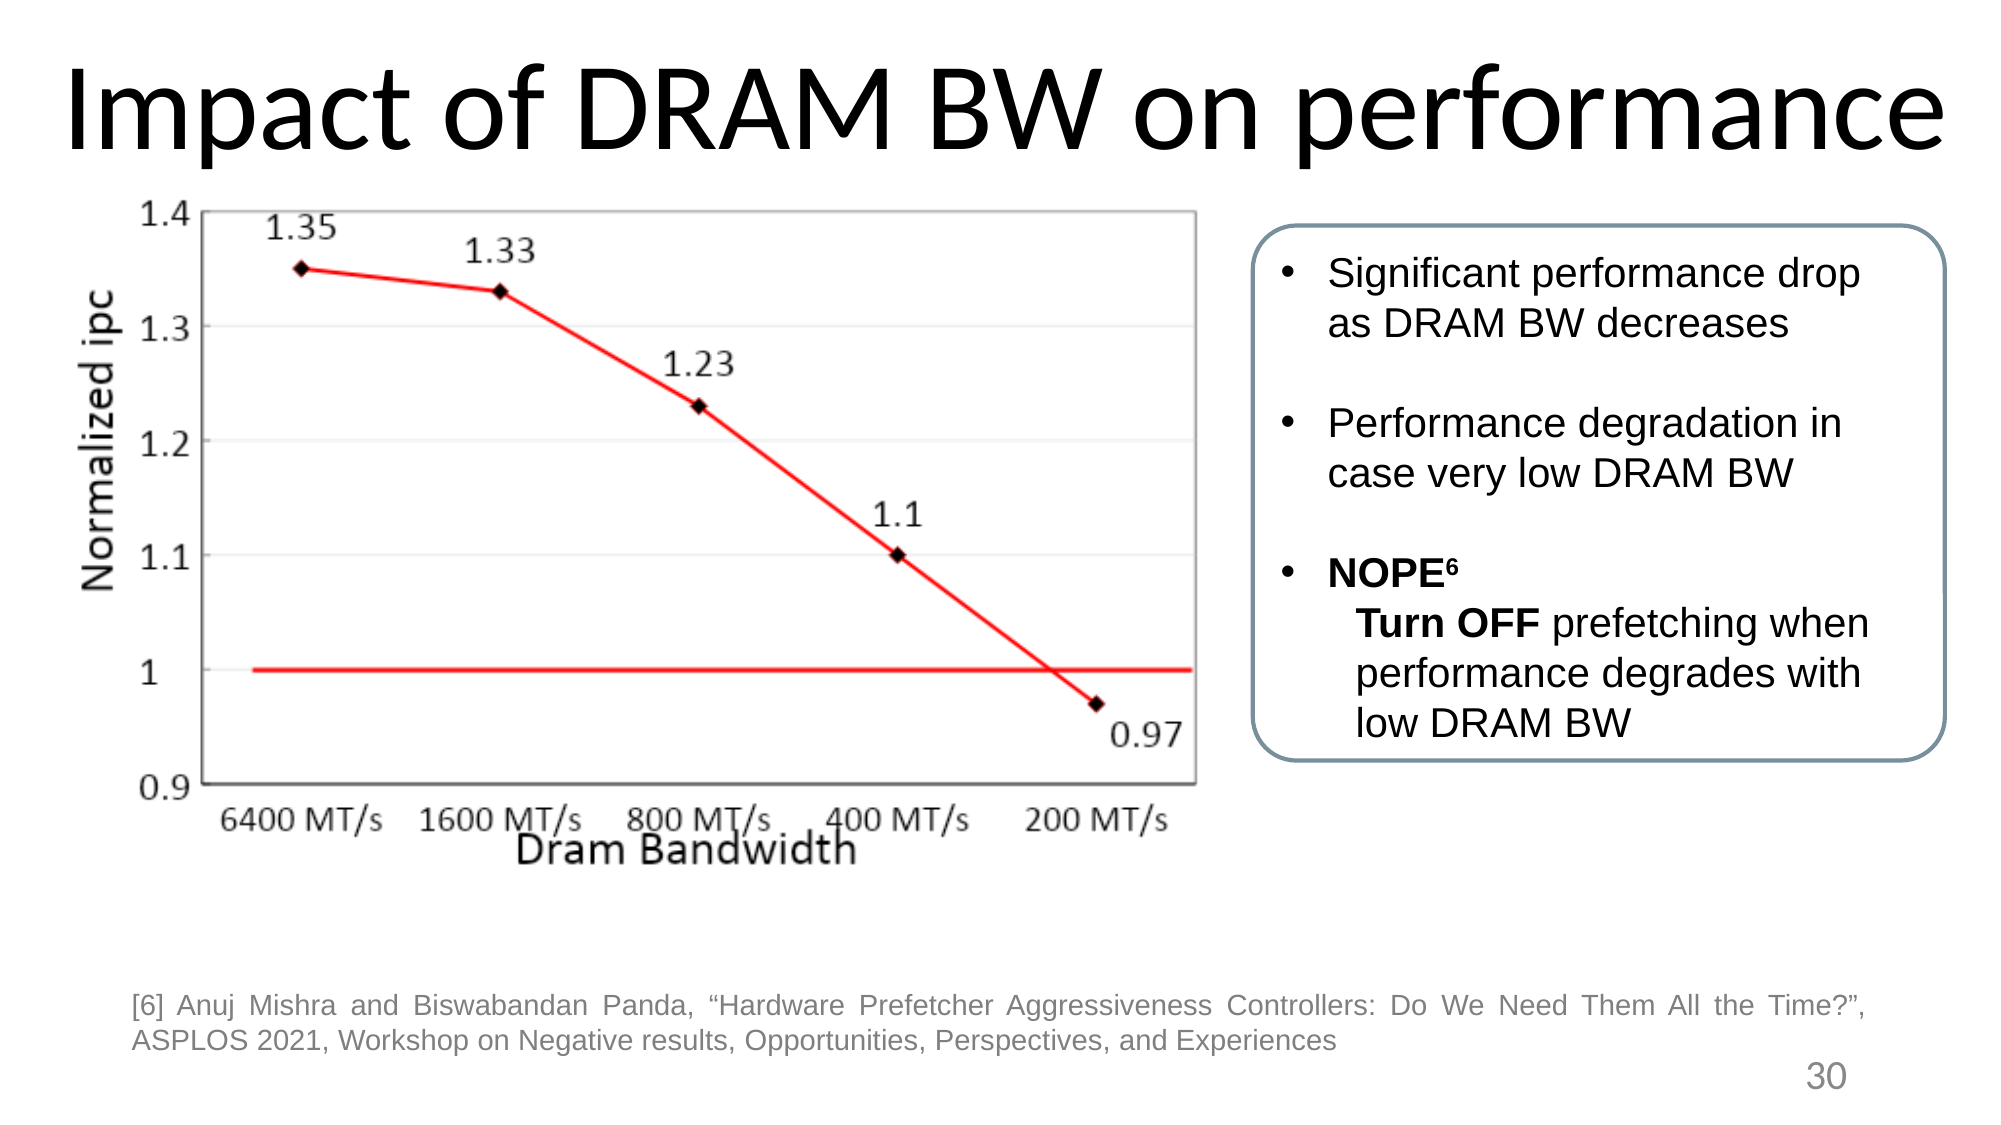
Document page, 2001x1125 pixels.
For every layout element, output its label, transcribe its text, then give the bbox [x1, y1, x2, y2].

text_box Significant performance drop as DRAM BW decreases Performance degradation in case very low DRAM BW NOPE6 Turn OFF prefetching when performance degrades with low DRAM BW [1252, 225, 1945, 761]
text_box [6] Anuj Mishra and Biswabandan Panda, “Hardware Prefetcher Aggressiveness Controllers: Do We Need Them All the Time?”, ASPLOS 2021, Workshop on Negative results, Opportunities, Perspectives, and Experiences [114, 968, 1886, 1075]
picture [46, 191, 1217, 934]
title Impact of DRAM BW on performance [47, 0, 1982, 218]
slide_number ‹#› [1412, 1075, 1863, 1103]
